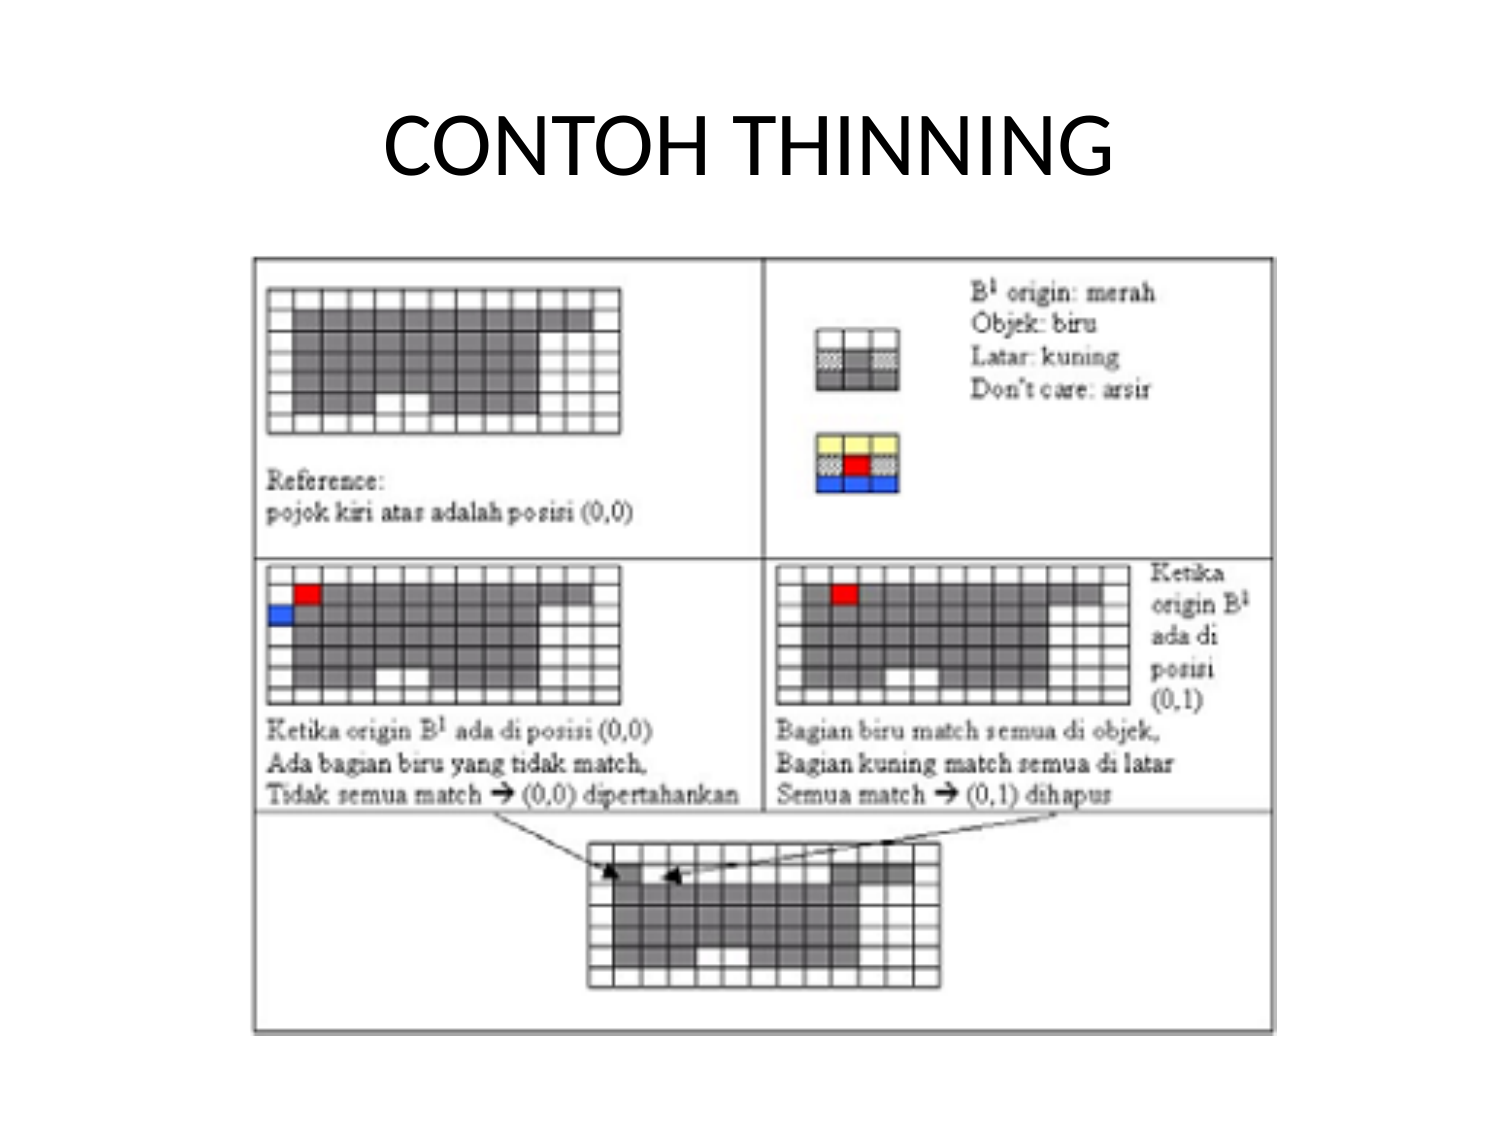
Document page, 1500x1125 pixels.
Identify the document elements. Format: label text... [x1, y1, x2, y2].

title CONTOH THINNING [75, 45, 1425, 233]
picture [249, 255, 1278, 1036]
